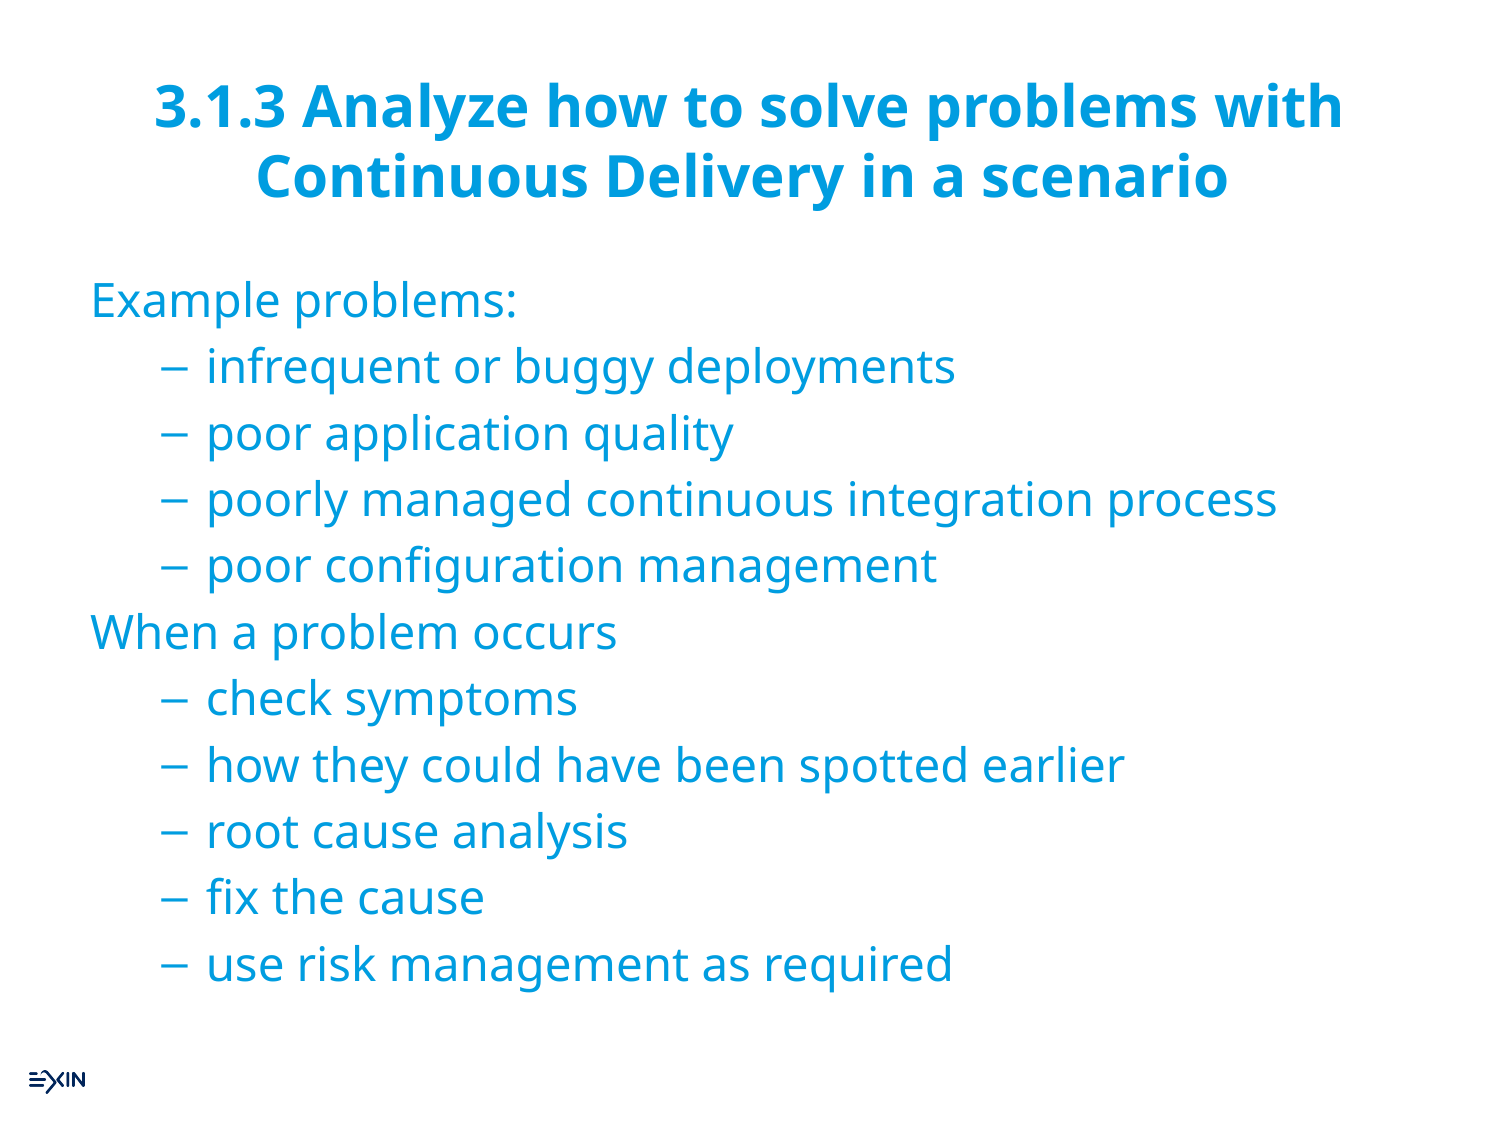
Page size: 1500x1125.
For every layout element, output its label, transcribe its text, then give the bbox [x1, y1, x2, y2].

list Example problems: infrequent or buggy deployments poor application quality poorly managed continuous integration process poor configuration management When a problem occurs check symptoms how they could have been spotted earlier root cause analysis fix the cause use risk management as required [75, 262, 1425, 1005]
title 3.1.3 Analyze how to solve problems with Continuous Delivery in a scenario [75, 45, 1425, 233]
picture [29, 1070, 85, 1094]
